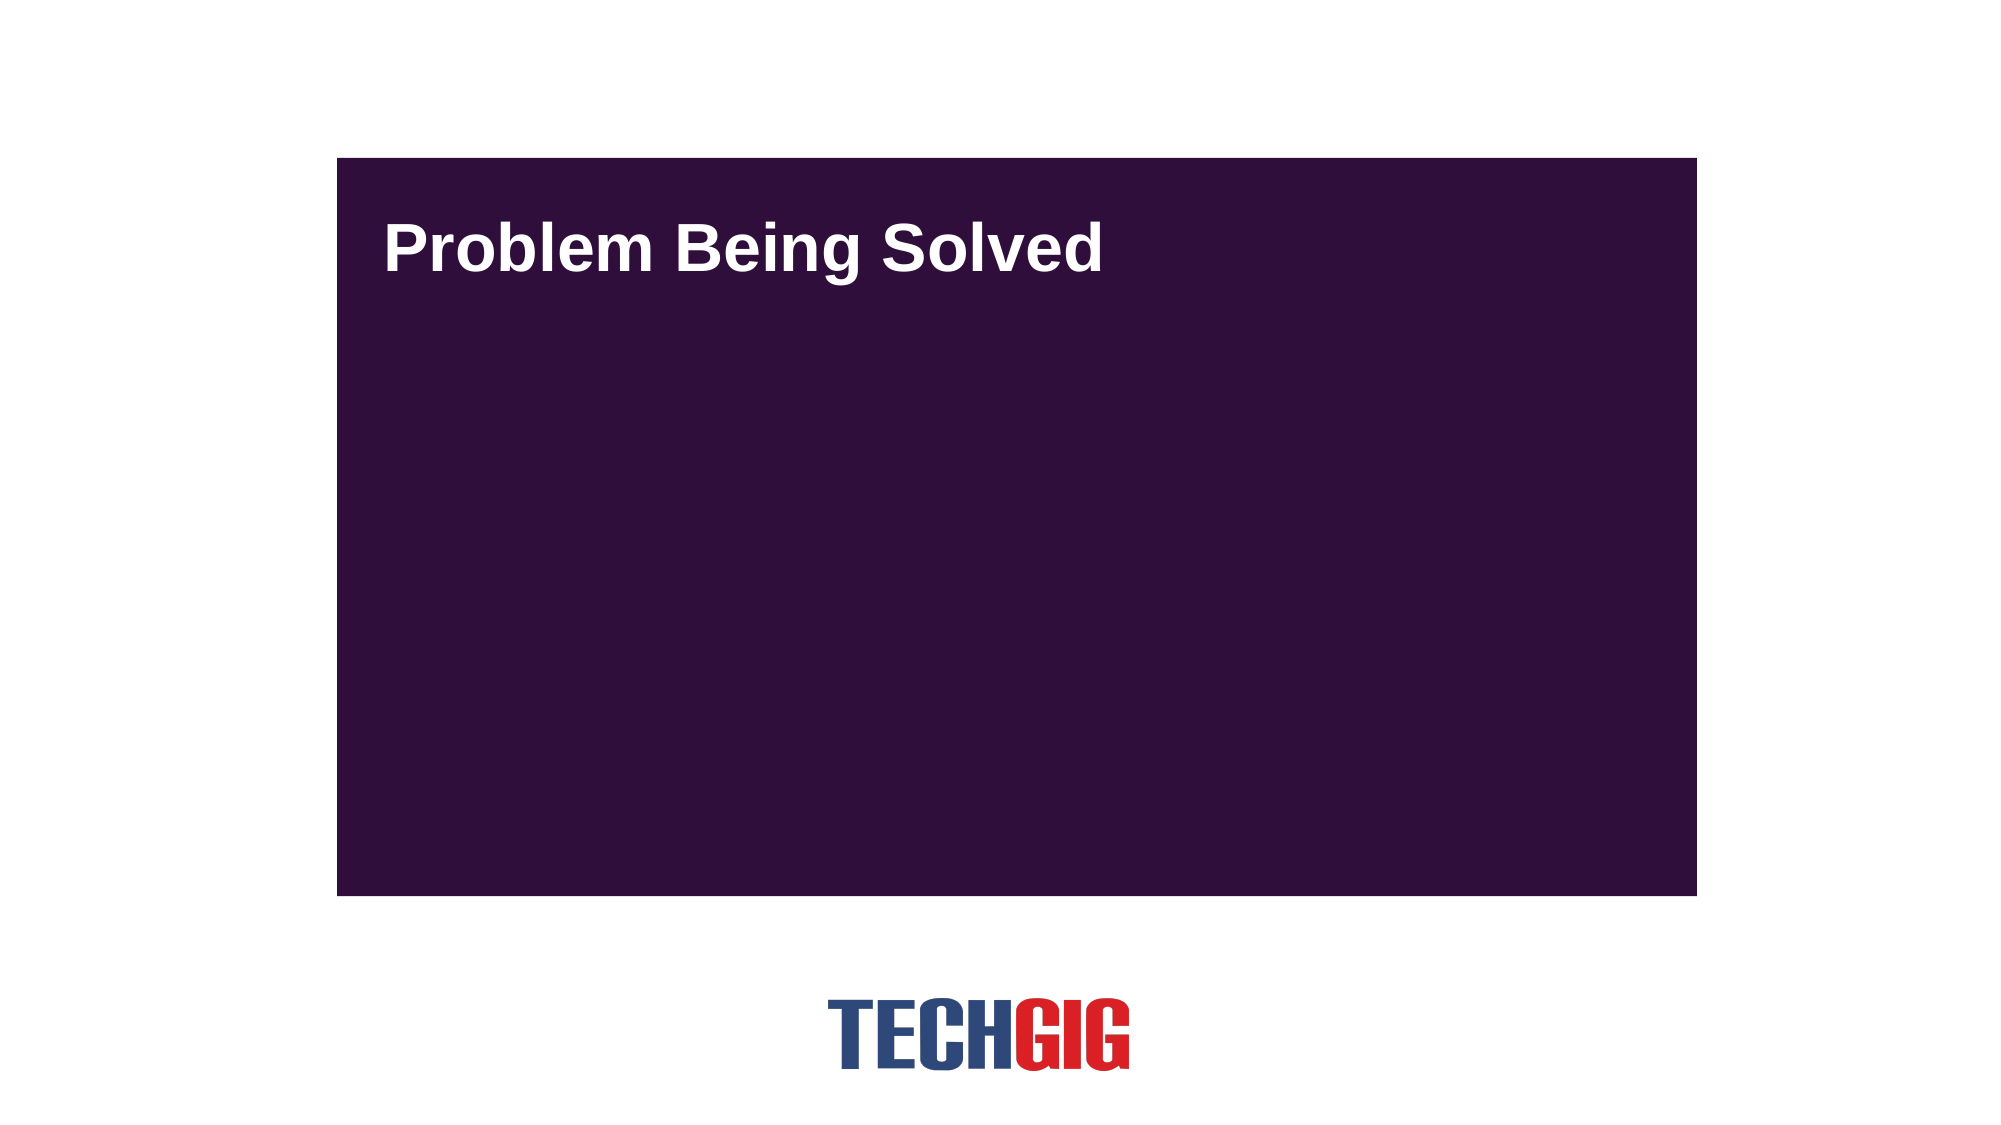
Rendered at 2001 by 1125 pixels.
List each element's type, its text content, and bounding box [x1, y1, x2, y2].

picture [828, 998, 1129, 1072]
text_box Problem Being Solved [369, 196, 1526, 372]
text_box [337, 157, 1697, 897]
